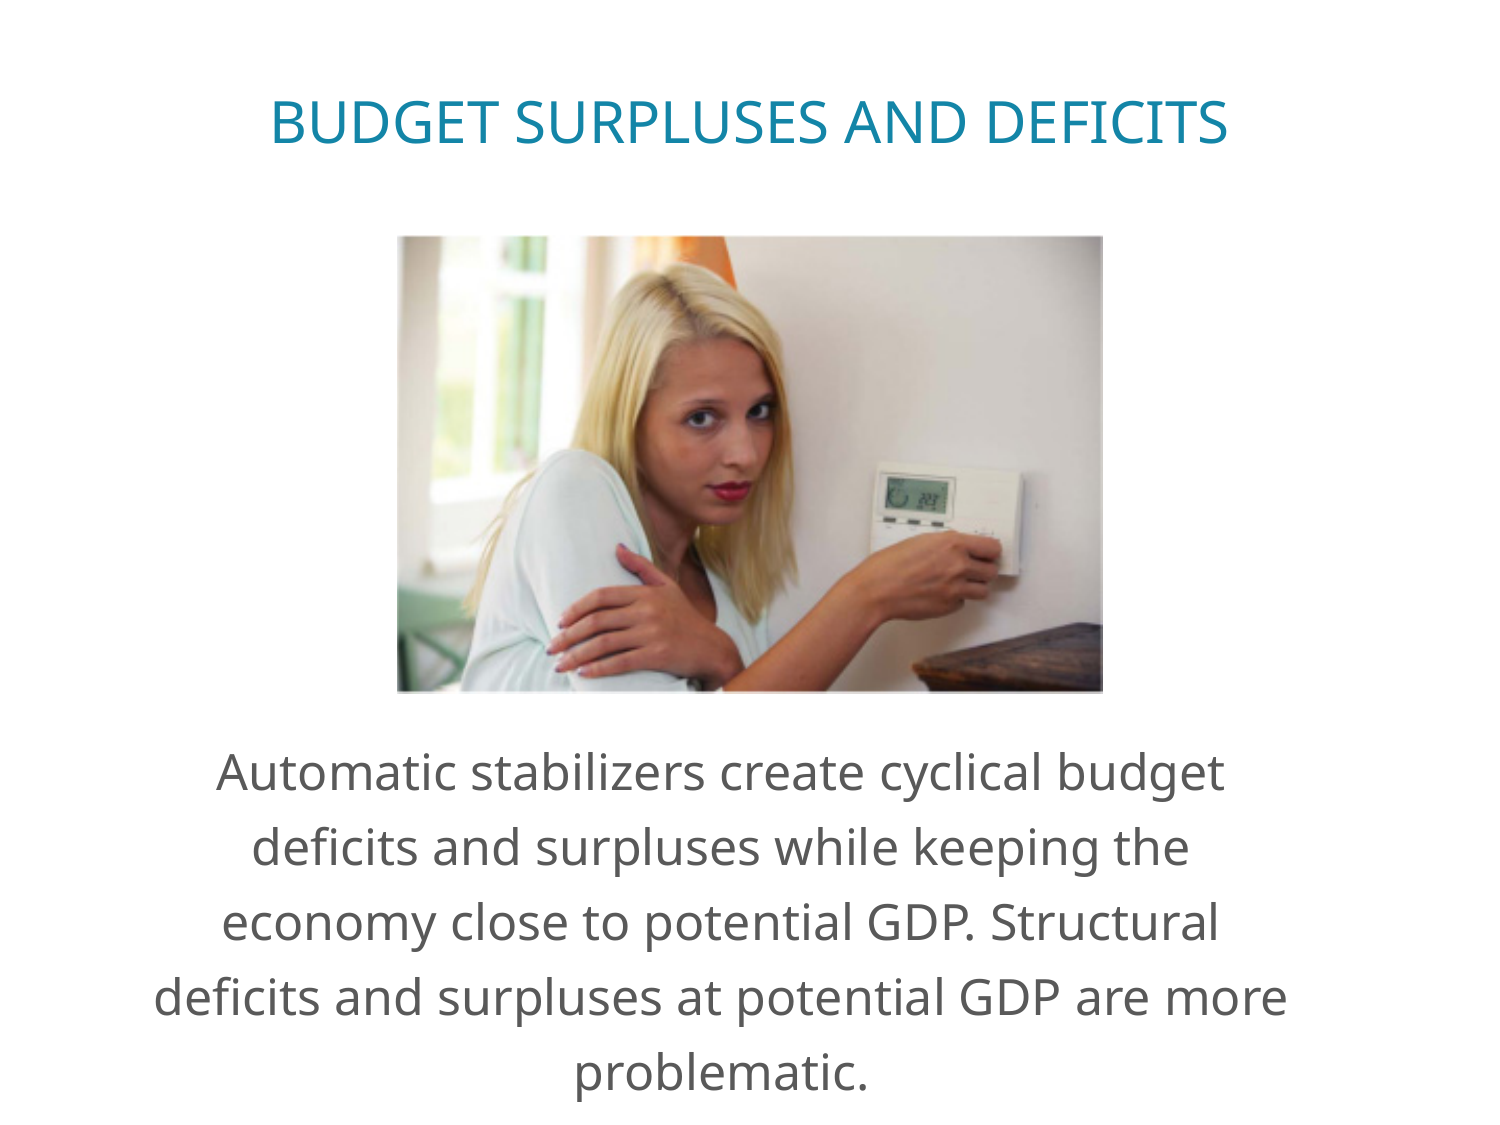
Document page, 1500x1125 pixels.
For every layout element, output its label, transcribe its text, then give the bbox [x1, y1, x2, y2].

list Automatic stabilizers create cyclical budget deficits and surpluses while keeping the economy close to potential GDP. Structural deficits and surpluses at potential GDP are more problematic. [122, 717, 1322, 1034]
title BUDGET SURPLUSES AND DEFICITS [0, 0, 1500, 241]
picture [397, 235, 1103, 694]
